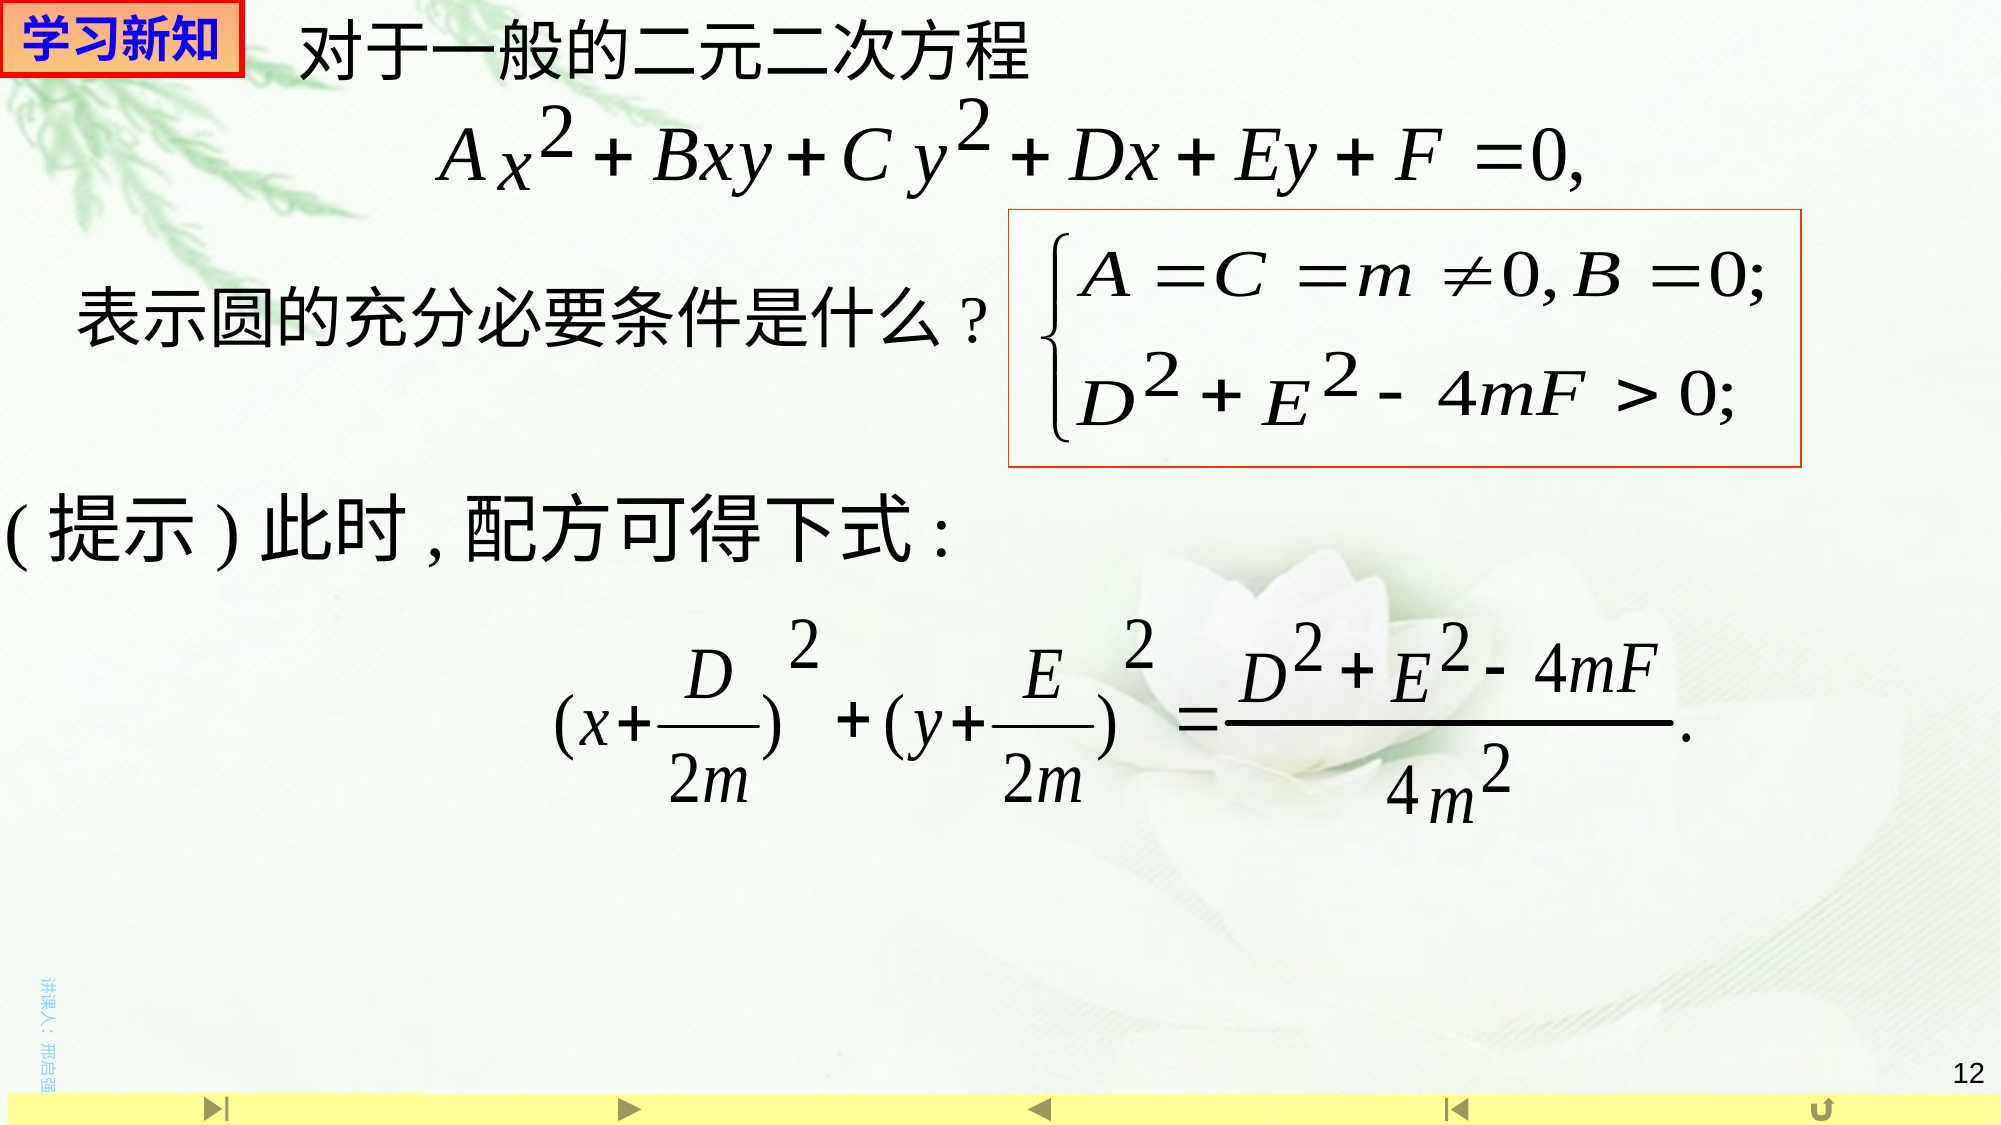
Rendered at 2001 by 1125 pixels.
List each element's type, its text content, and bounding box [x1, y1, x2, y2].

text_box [533, 581, 1721, 852]
text_box 表示圆的充分必要条件是什么? [61, 267, 1004, 363]
text_box 对于一般的二元二次方程 [282, 1, 1047, 97]
text_box (提示)此时,配方可得下式: [0, 474, 967, 580]
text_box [1009, 210, 1801, 467]
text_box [409, 63, 1610, 233]
picture [0, 0, 2001, 1125]
text_box 学习新知 [0, 0, 243, 75]
